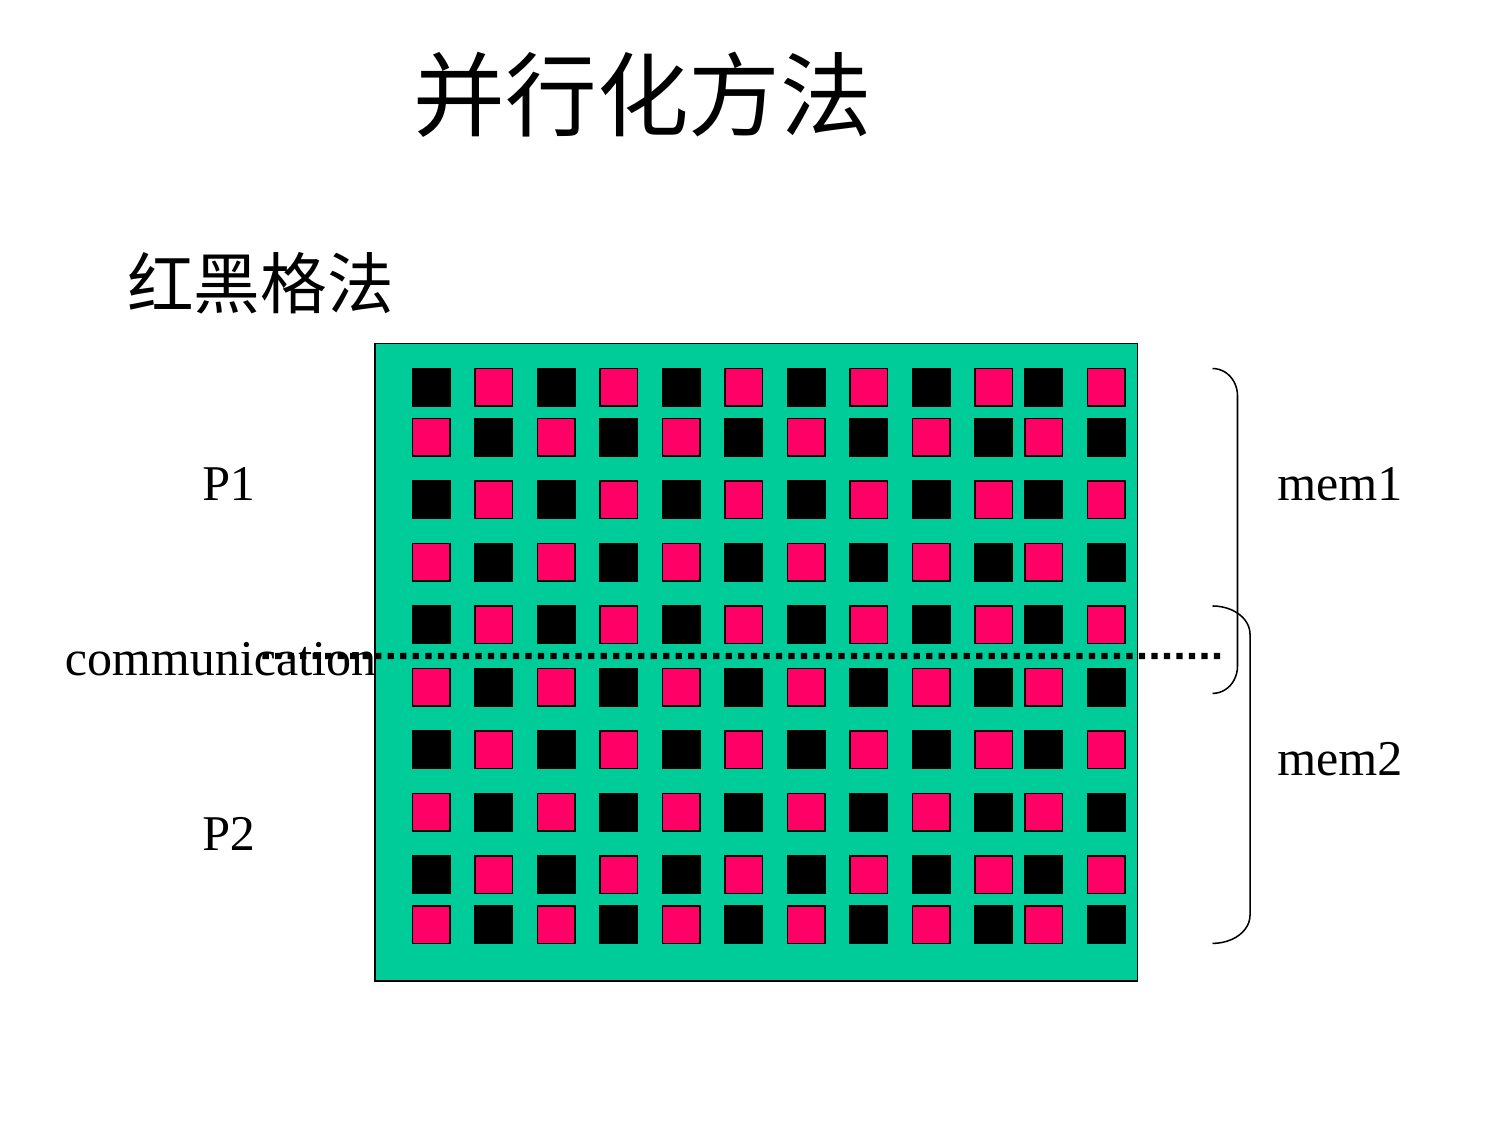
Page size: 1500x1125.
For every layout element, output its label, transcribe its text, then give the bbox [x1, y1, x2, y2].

text_box mem2 [1262, 718, 1438, 794]
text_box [474, 418, 1126, 457]
text_box [1212, 368, 1238, 612]
text_box 红黑格法 [112, 243, 1388, 331]
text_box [1063, 905, 1126, 944]
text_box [1063, 668, 1126, 707]
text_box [412, 668, 1063, 707]
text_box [412, 793, 1063, 832]
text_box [412, 480, 473, 519]
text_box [1063, 543, 1126, 582]
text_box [412, 730, 473, 769]
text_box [474, 480, 1126, 519]
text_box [1063, 368, 1126, 407]
text_box P1 [187, 443, 288, 519]
text_box communication [50, 618, 450, 694]
text_box [374, 343, 1138, 981]
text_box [412, 418, 472, 457]
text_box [412, 905, 1063, 944]
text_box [412, 605, 473, 644]
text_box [474, 730, 1126, 769]
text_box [412, 543, 1063, 582]
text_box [1063, 793, 1126, 832]
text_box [474, 605, 1126, 644]
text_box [412, 855, 473, 894]
text_box 并行化方法 [5, 30, 1281, 125]
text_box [412, 368, 1063, 407]
text_box P2 [187, 793, 275, 869]
text_box [1212, 605, 1251, 944]
text_box mem1 [1262, 443, 1438, 519]
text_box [474, 855, 1126, 894]
